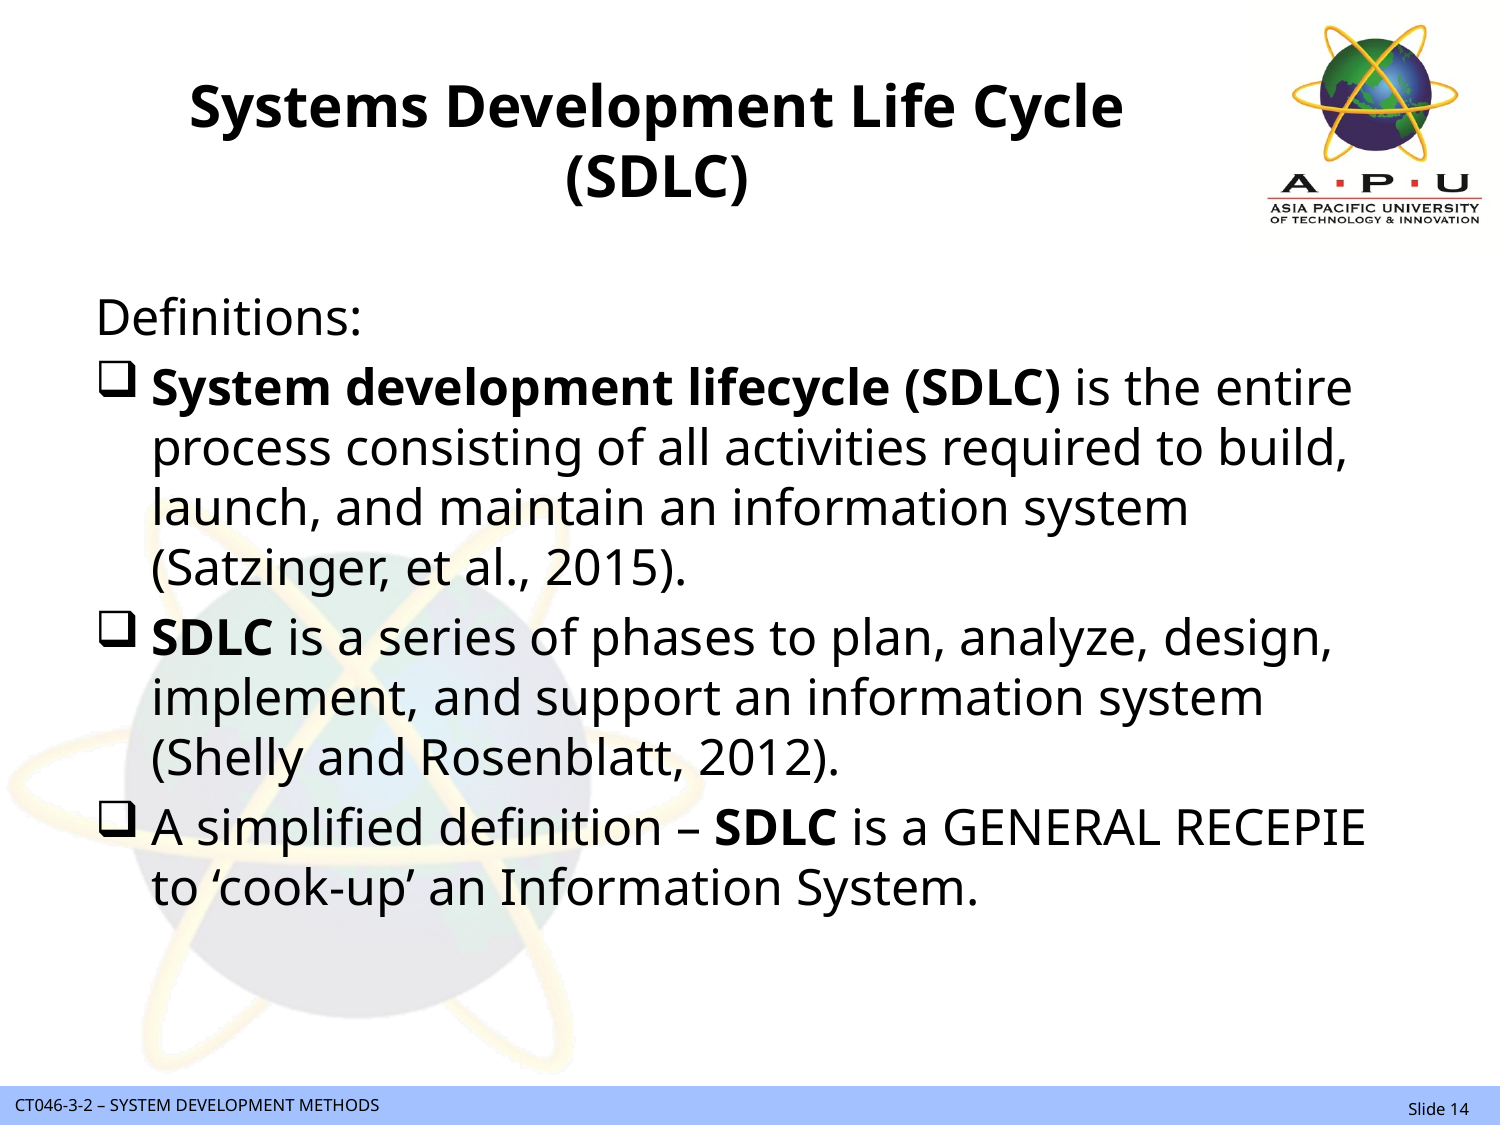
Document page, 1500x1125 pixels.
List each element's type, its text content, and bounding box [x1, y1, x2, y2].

title Systems Development Life Cycle (SDLC) [79, 44, 1236, 233]
list Definitions: System development lifecycle (SDLC) is the entire process consisting of all activities required to build, launch, and maintain an information system (Satzinger, et al., 2015). SDLC is a series of phases to plan, analyze, design, implement, and support an information system (Shelly and Rosenblatt, 2012). A simplified definition – SDLC is a GENERAL RECEPIE to ‘cook-up’ an Information System. [79, 278, 1431, 1022]
picture [1251, 0, 1500, 249]
